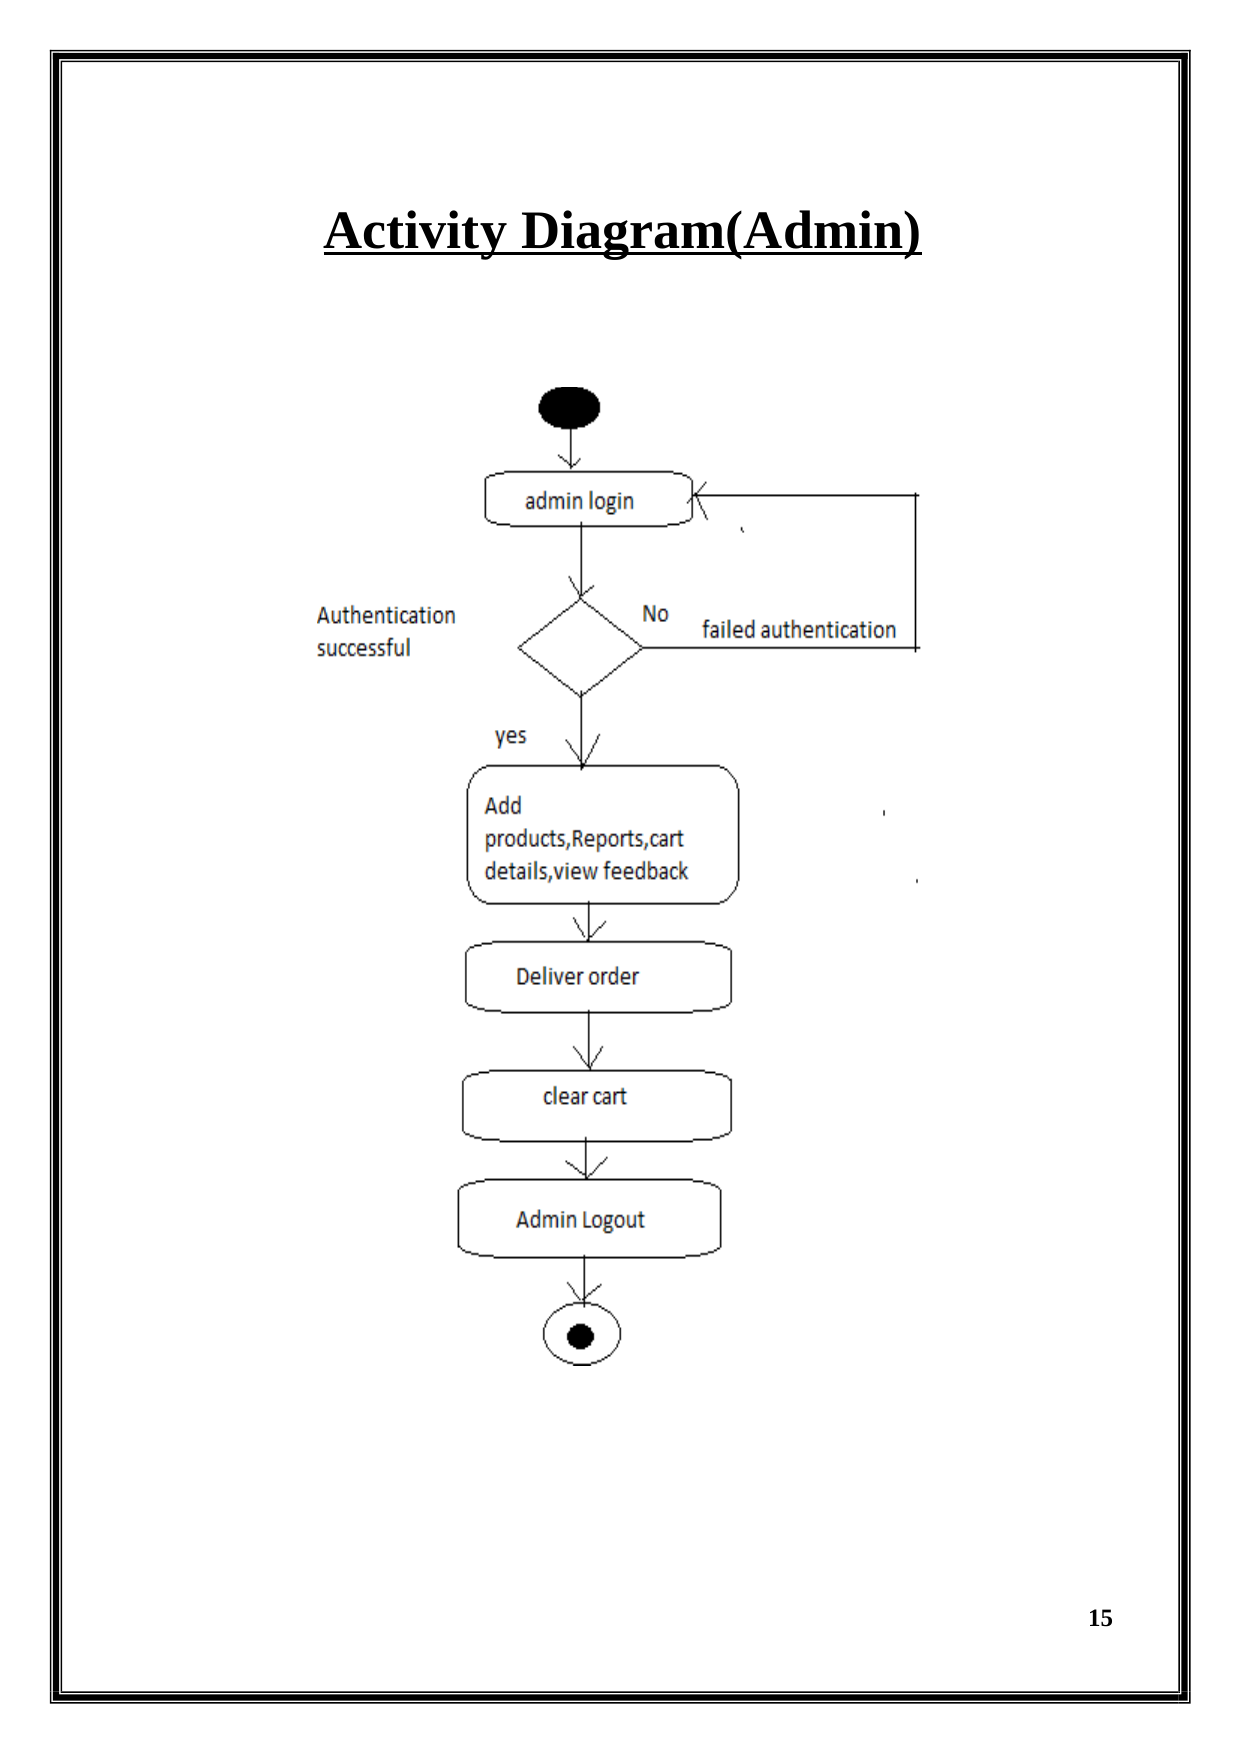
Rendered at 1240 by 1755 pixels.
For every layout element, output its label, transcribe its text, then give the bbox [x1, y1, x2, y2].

slide_number 15 [1081, 1601, 1120, 1755]
text_box Activity Diagram(Admin) [321, 192, 924, 260]
text_box [317, 387, 921, 1366]
